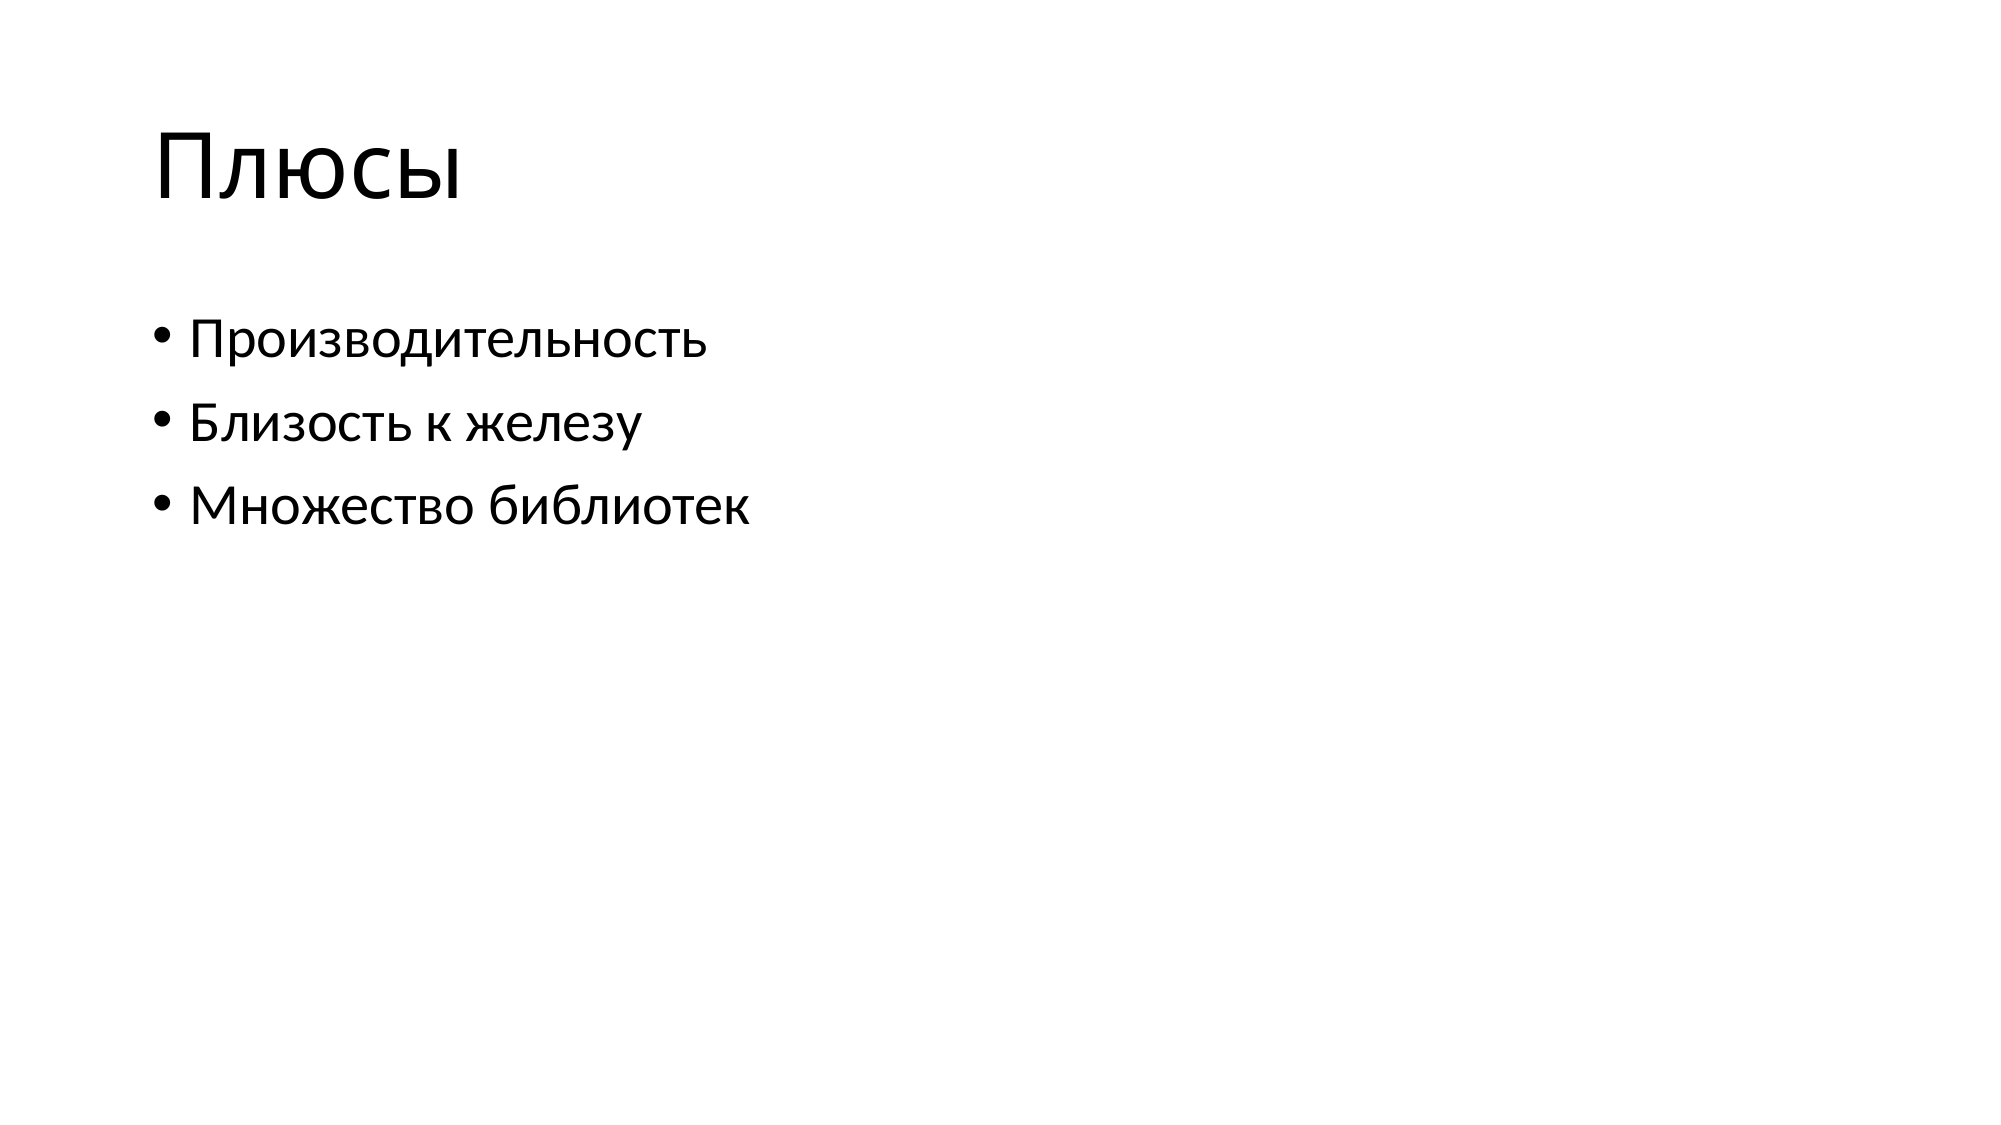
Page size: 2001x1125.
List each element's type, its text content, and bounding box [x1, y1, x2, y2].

list Производительность Близость к железу Множество библиотек [137, 299, 1863, 1014]
title Плюсы [137, 59, 1863, 278]
